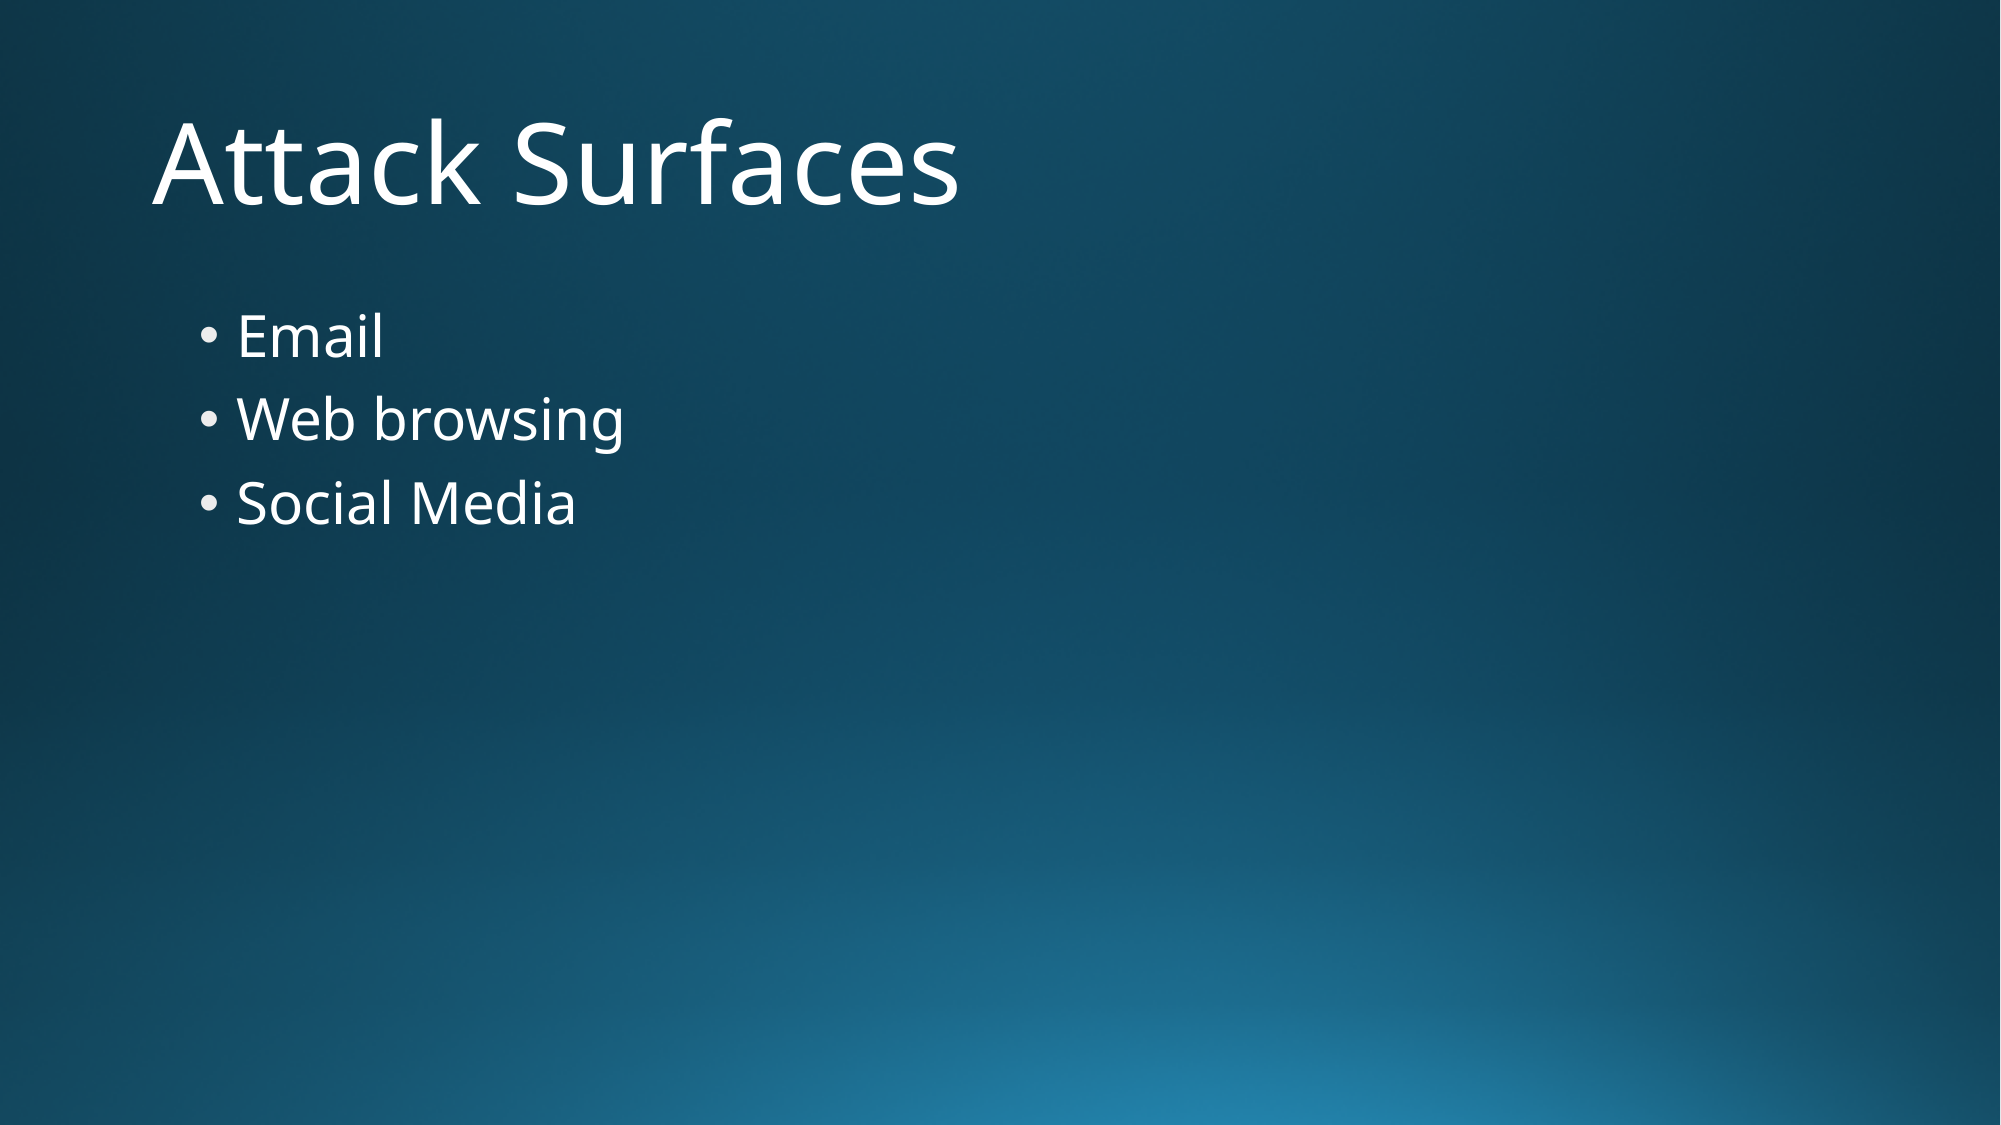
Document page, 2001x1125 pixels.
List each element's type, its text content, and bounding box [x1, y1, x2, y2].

title Attack Surfaces [137, 59, 1863, 278]
list Email Web browsing Social Media [183, 299, 1863, 1014]
picture [0, 0, 2001, 1125]
